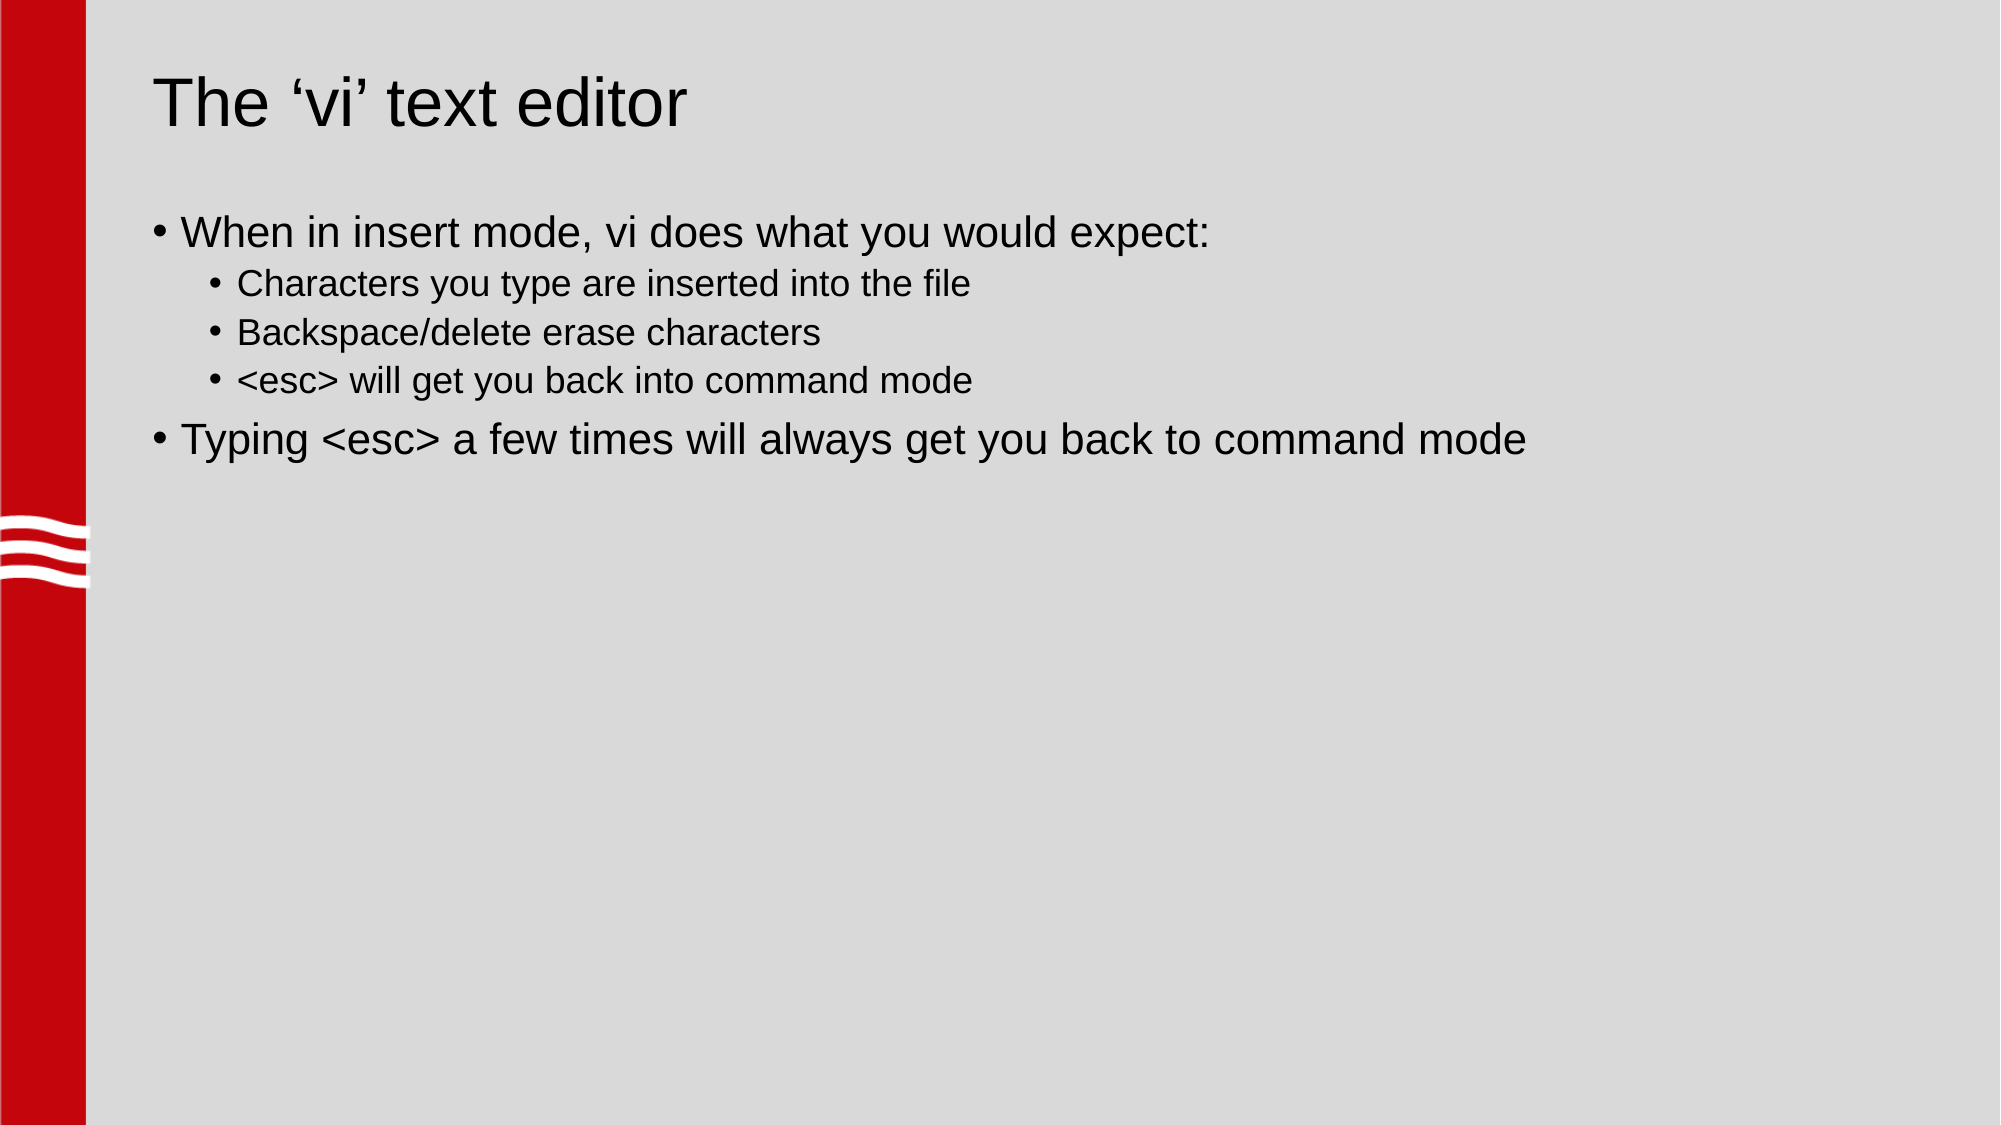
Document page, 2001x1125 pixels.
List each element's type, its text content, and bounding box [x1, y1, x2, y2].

list When in insert mode, vi does what you would expect: Characters you type are inserted into the file Backspace/delete erase characters <esc> will get you back into command mode Typing <esc> a few times will always get you back to command mode [137, 201, 1863, 1031]
title The ‘vi’ text editor [137, 51, 1863, 157]
picture [0, 0, 2000, 1125]
